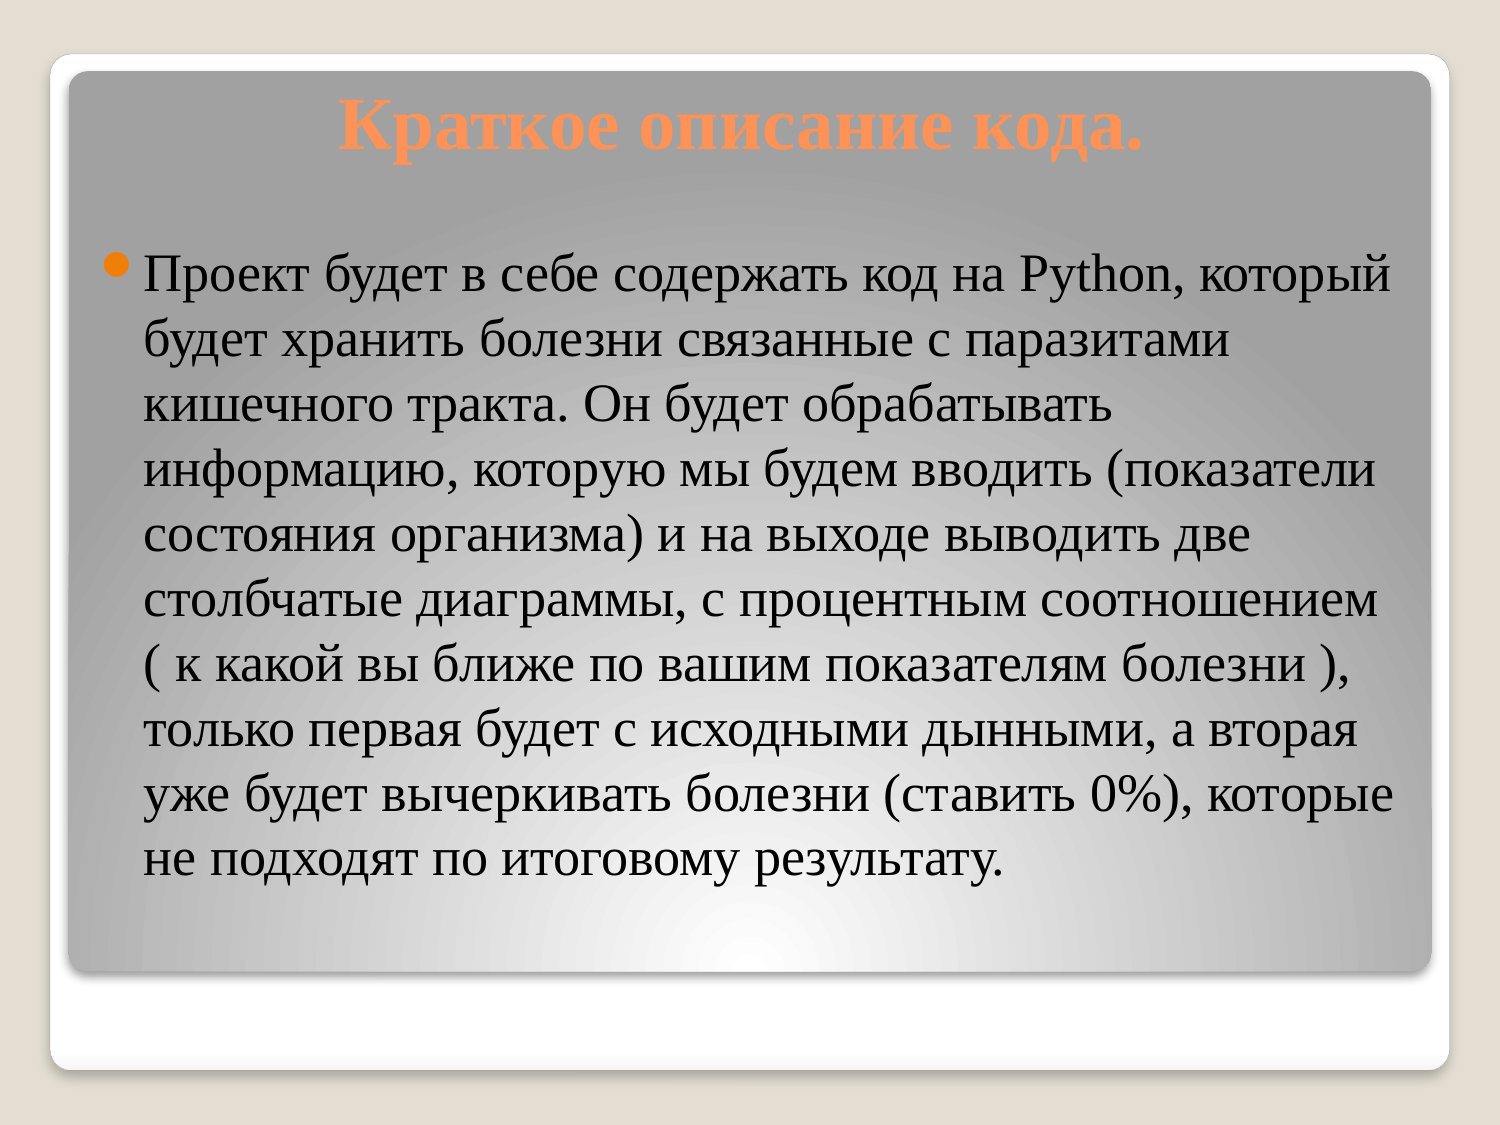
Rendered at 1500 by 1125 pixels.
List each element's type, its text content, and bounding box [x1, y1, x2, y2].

title Краткое описание кода. [70, 0, 1413, 173]
list Проект будет в себе содержать код на Python, который будет хранить болезни связанные с паразитами кишечного тракта. Он будет обрабатывать информацию, которую мы будем вводить (показатели состояния организма) и на выходе выводить две столбчатые диаграммы, с процентным соотношением ( к какой вы ближе по вашим показателям болезни ), только первая будет с исходными дынными, а вторая уже будет вычеркивать болезни (ставить 0%), которые не подходят по итоговому результату. [70, 222, 1413, 910]
